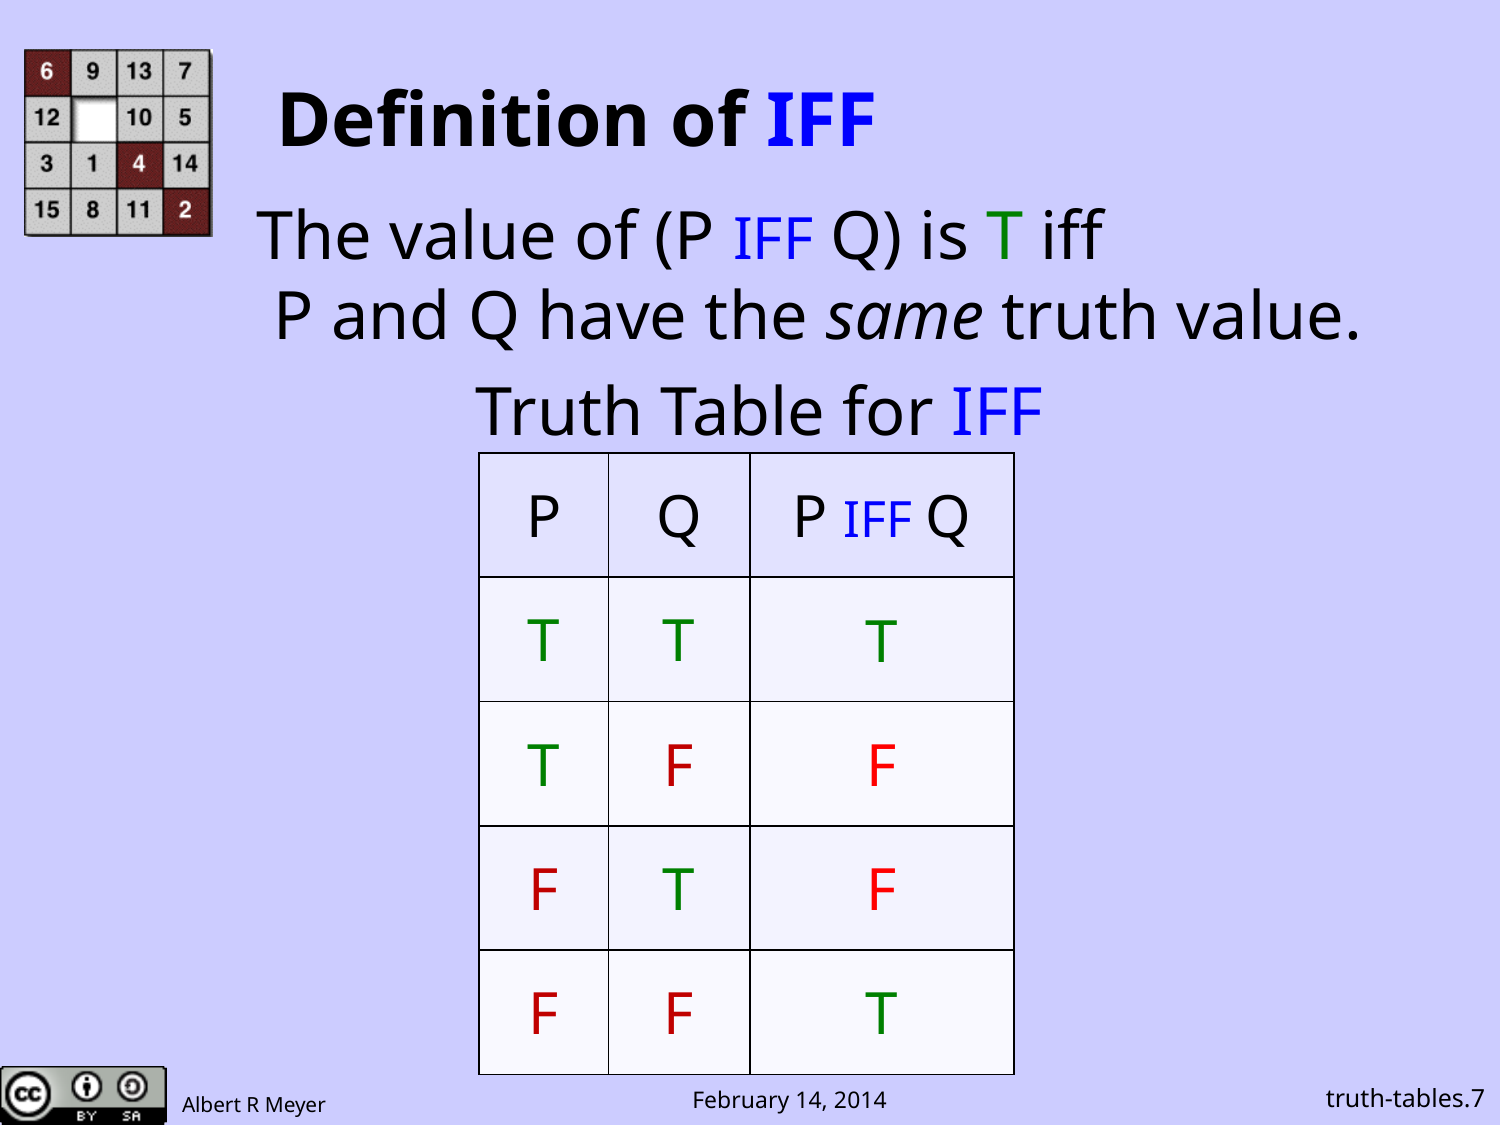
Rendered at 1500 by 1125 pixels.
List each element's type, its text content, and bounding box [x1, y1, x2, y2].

table_header P IFF Q [751, 456, 1013, 576]
slide_number truth-tables.7 [1300, 1074, 1500, 1121]
table_header P [480, 456, 608, 576]
text_box Truth Table for IFF [460, 361, 1059, 456]
table_cell T [609, 578, 749, 701]
table_cell F [480, 951, 608, 1074]
picture [24, 49, 213, 237]
table_cell F [751, 702, 1013, 825]
table_cell F [609, 702, 749, 825]
table_cell T [609, 827, 749, 949]
table_cell T [751, 951, 1013, 1074]
table_cell F [480, 827, 608, 949]
table_header Q [609, 456, 749, 576]
table_cell T [751, 578, 1013, 701]
table_cell F [751, 827, 1013, 949]
title Definition of IFF [261, 33, 1377, 185]
table_cell F [609, 951, 749, 1074]
table_cell T [480, 578, 608, 701]
text_box The value of (P IFF Q) is T iff P and Q have the same truth value. [241, 185, 1378, 361]
picture [0, 1066, 167, 1125]
table_cell T [480, 702, 608, 825]
